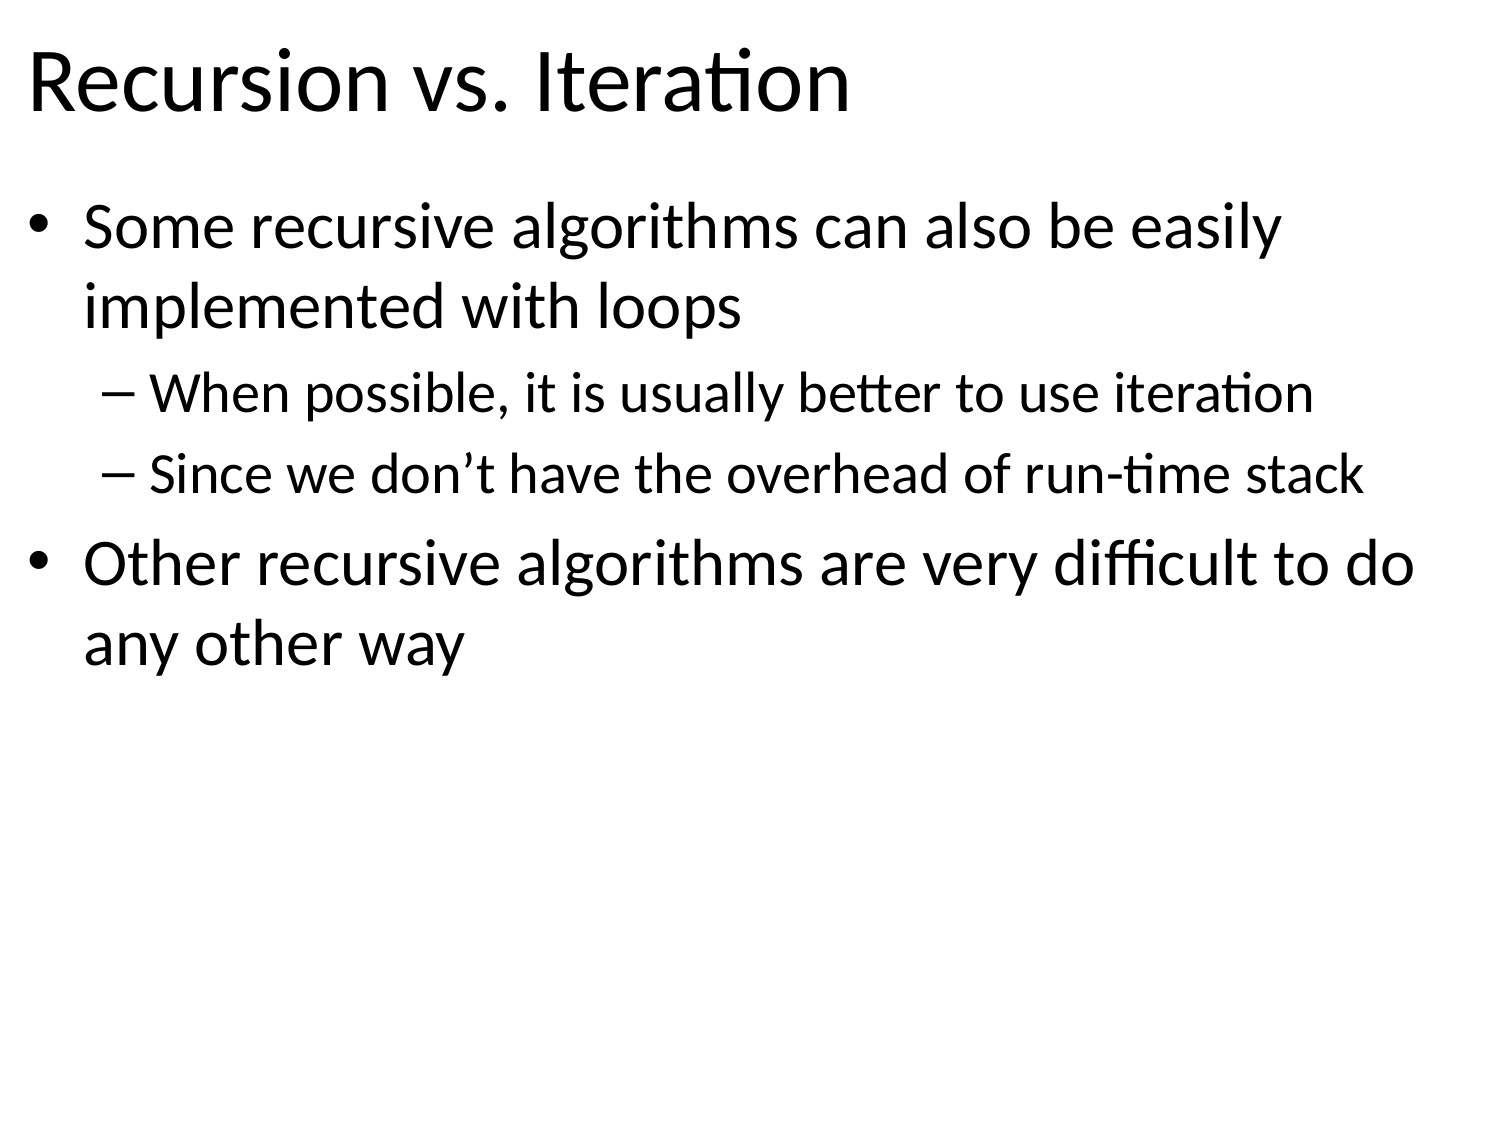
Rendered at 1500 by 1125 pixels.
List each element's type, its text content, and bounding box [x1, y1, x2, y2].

title Recursion vs. Iteration [12, 12, 1475, 155]
list Some recursive algorithms can also be easily implemented with loops When possible, it is usually better to use iteration Since we don’t have the overhead of run-time stack Other recursive algorithms are very difficult to do any other way [12, 174, 1475, 1025]
